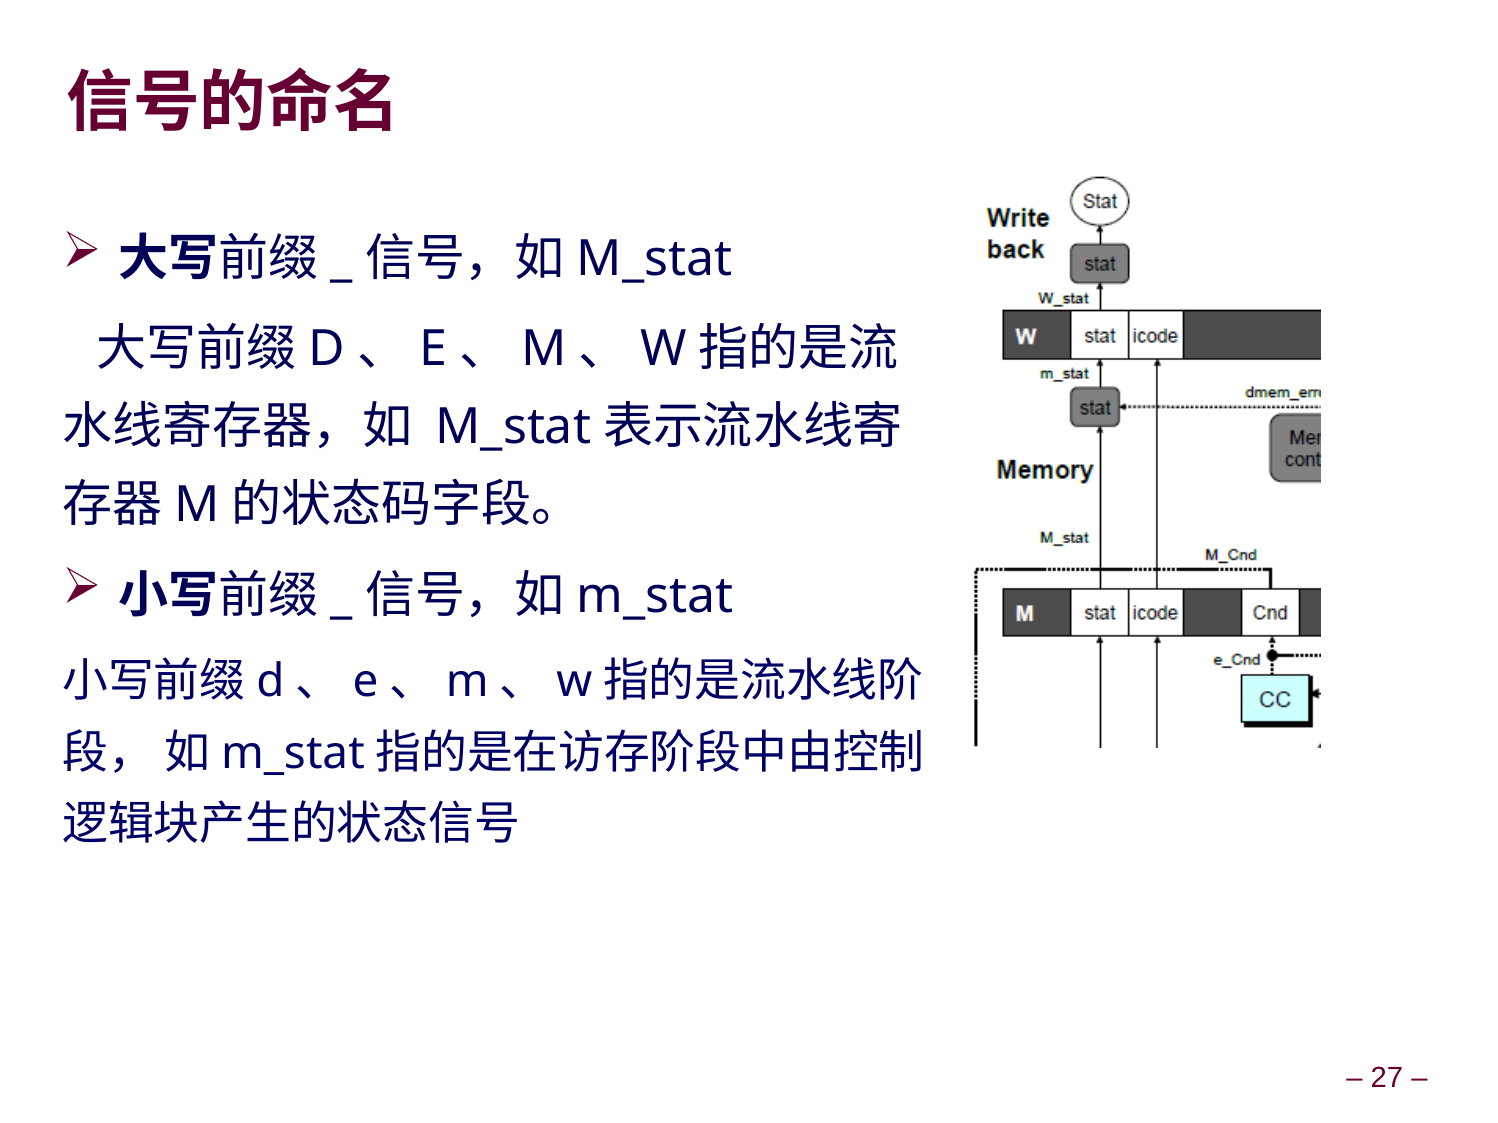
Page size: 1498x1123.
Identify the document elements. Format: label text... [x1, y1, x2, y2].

list 大写前缀_信号，如M_stat 大写前缀D、E、M、W指的是流水线寄存器，如 M_stat表示流水线寄存器M的状态码字段。 小写前缀_信号，如m_stat 小写前缀d、e、m、w指的是流水线阶段， 如m_stat指的是在访存阶段中由控制逻辑块产生的状态信号 [47, 199, 950, 950]
title 信号的命名 [66, 40, 1450, 169]
picture [973, 152, 1321, 748]
